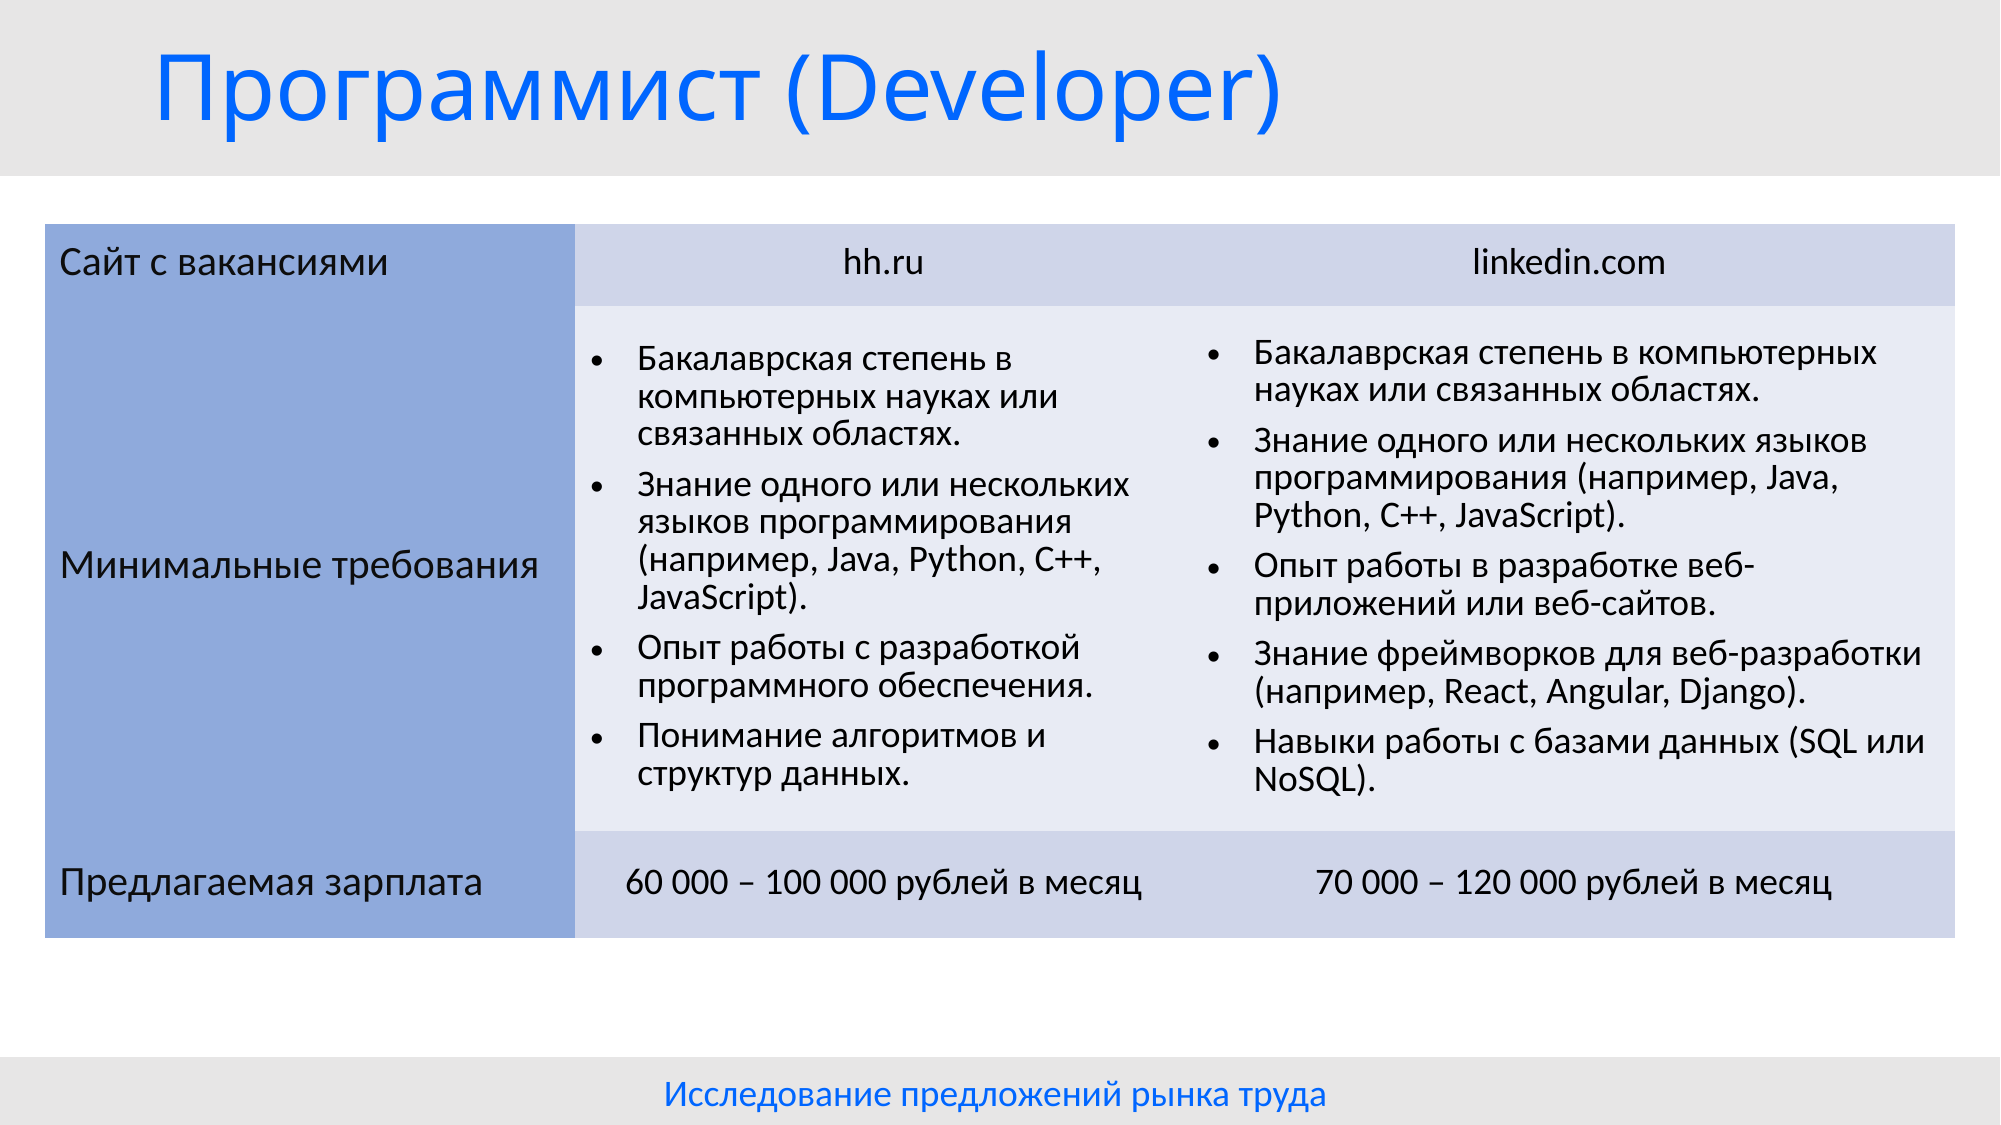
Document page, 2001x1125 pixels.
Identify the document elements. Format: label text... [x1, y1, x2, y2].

table_cell 70 000 – 120 000 рублей в месяц [1192, 831, 1955, 938]
table_header hh.ru [575, 224, 1192, 306]
table_header linkedin.com [1192, 224, 1955, 306]
text_box [0, 0, 2000, 176]
table_cell Бакалаврская степень в компьютерных науках или связанных областях. Знание одного или нескольких языков программирования (например, Java, Python, C++, JavaScript). Опыт работы с разработкой программного обеспечения. Понимание алгоритмов и структур данных. [575, 306, 1192, 831]
table_header Сайт с вакансиями [45, 224, 575, 306]
text_box Программист (Developer) [137, 3, 1863, 178]
table_cell 60 000 – 100 000 рублей в месяц [575, 831, 1192, 938]
table_cell Минимальные требования [45, 306, 575, 831]
table_cell Бакалаврская степень в компьютерных науках или связанных областях. Знание одного или нескольких языков программирования (например, Java, Python, C++, JavaScript). Опыт работы в разработке веб-приложений или веб-сайтов. Знание фреймворков для веб-разработки (например, React, Angular, Django). Навыки работы с базами данных (SQL или NoSQL). [1192, 306, 1955, 831]
table_cell Предлагаемая зарплата [45, 831, 575, 938]
text_box Исследование предложений рынка труда [0, 1057, 2000, 1125]
